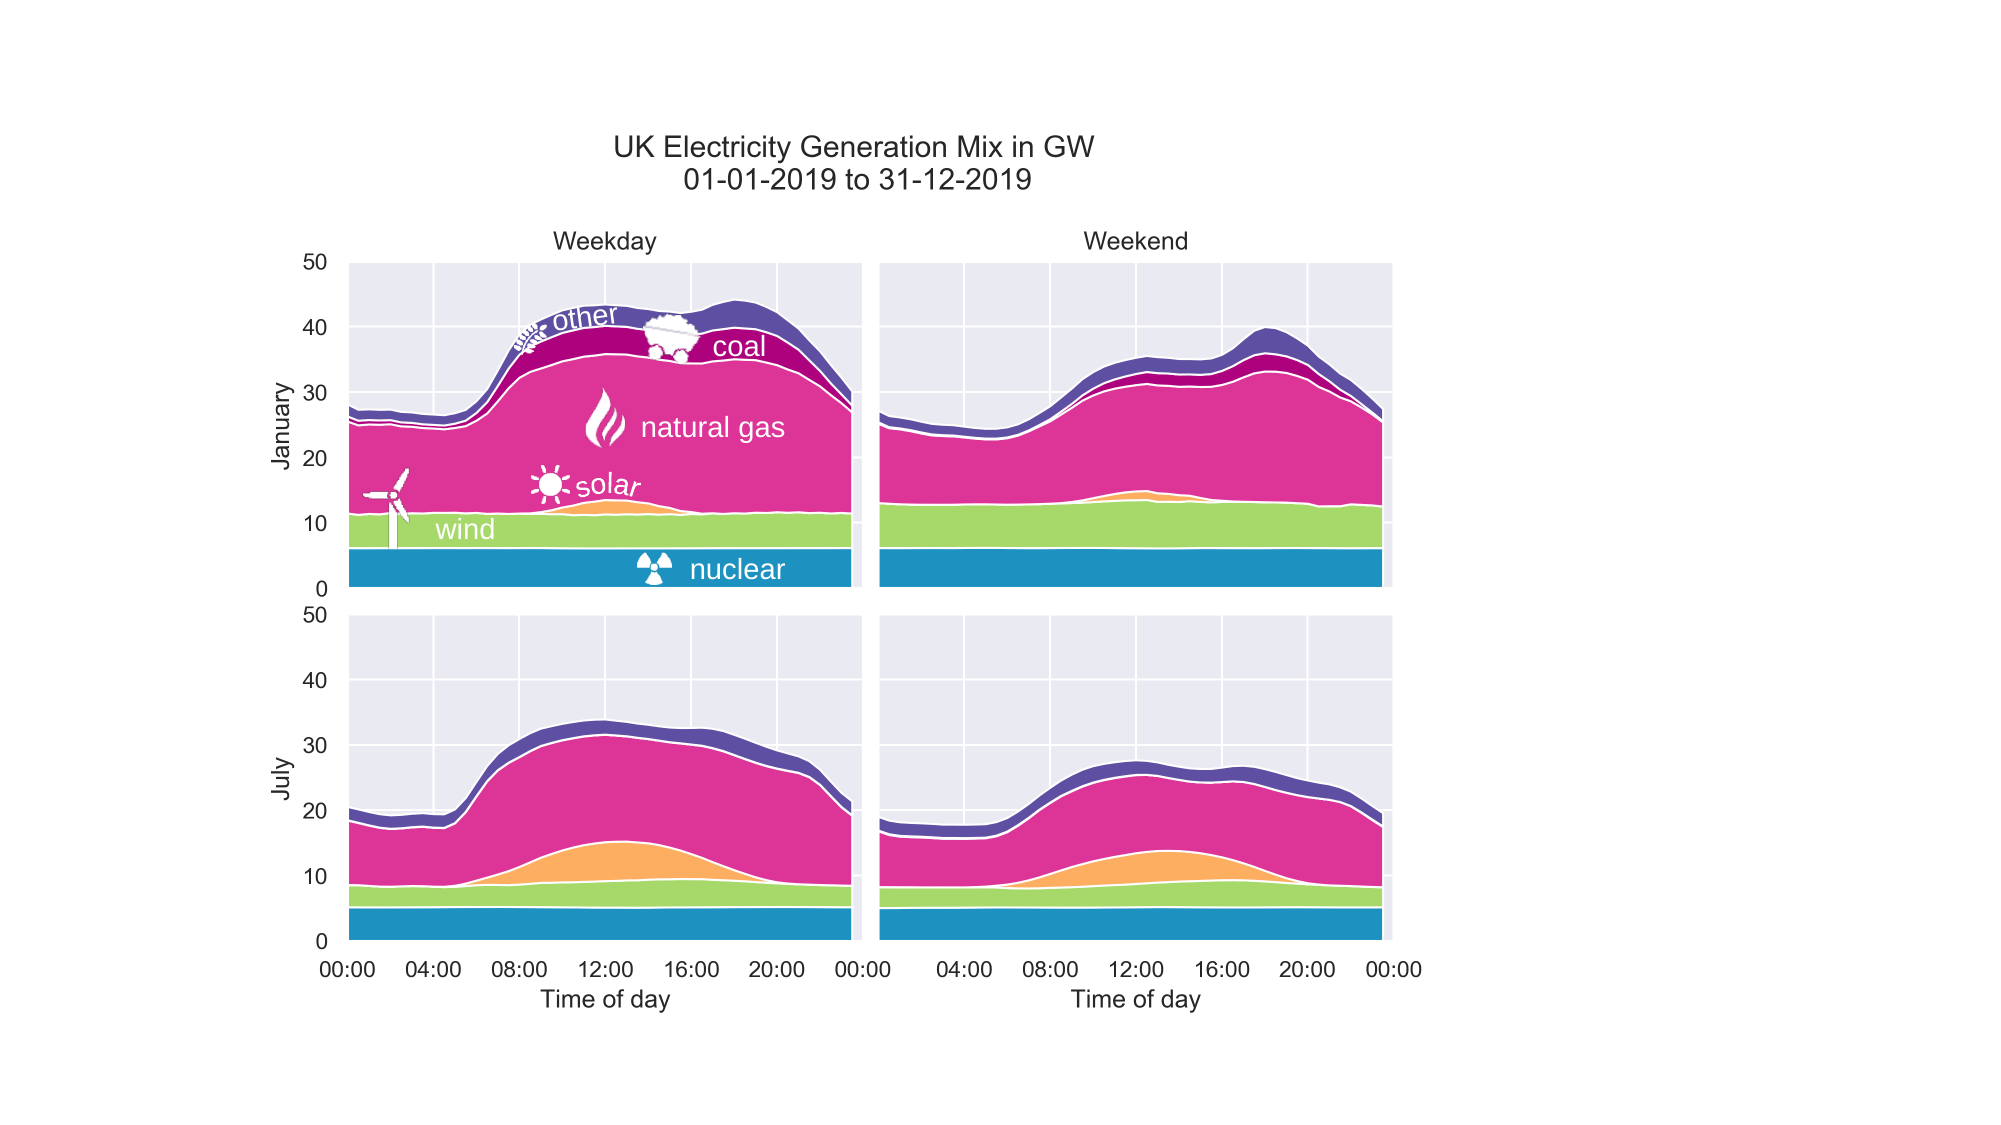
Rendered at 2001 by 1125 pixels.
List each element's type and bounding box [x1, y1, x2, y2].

picture [255, 120, 1437, 1028]
